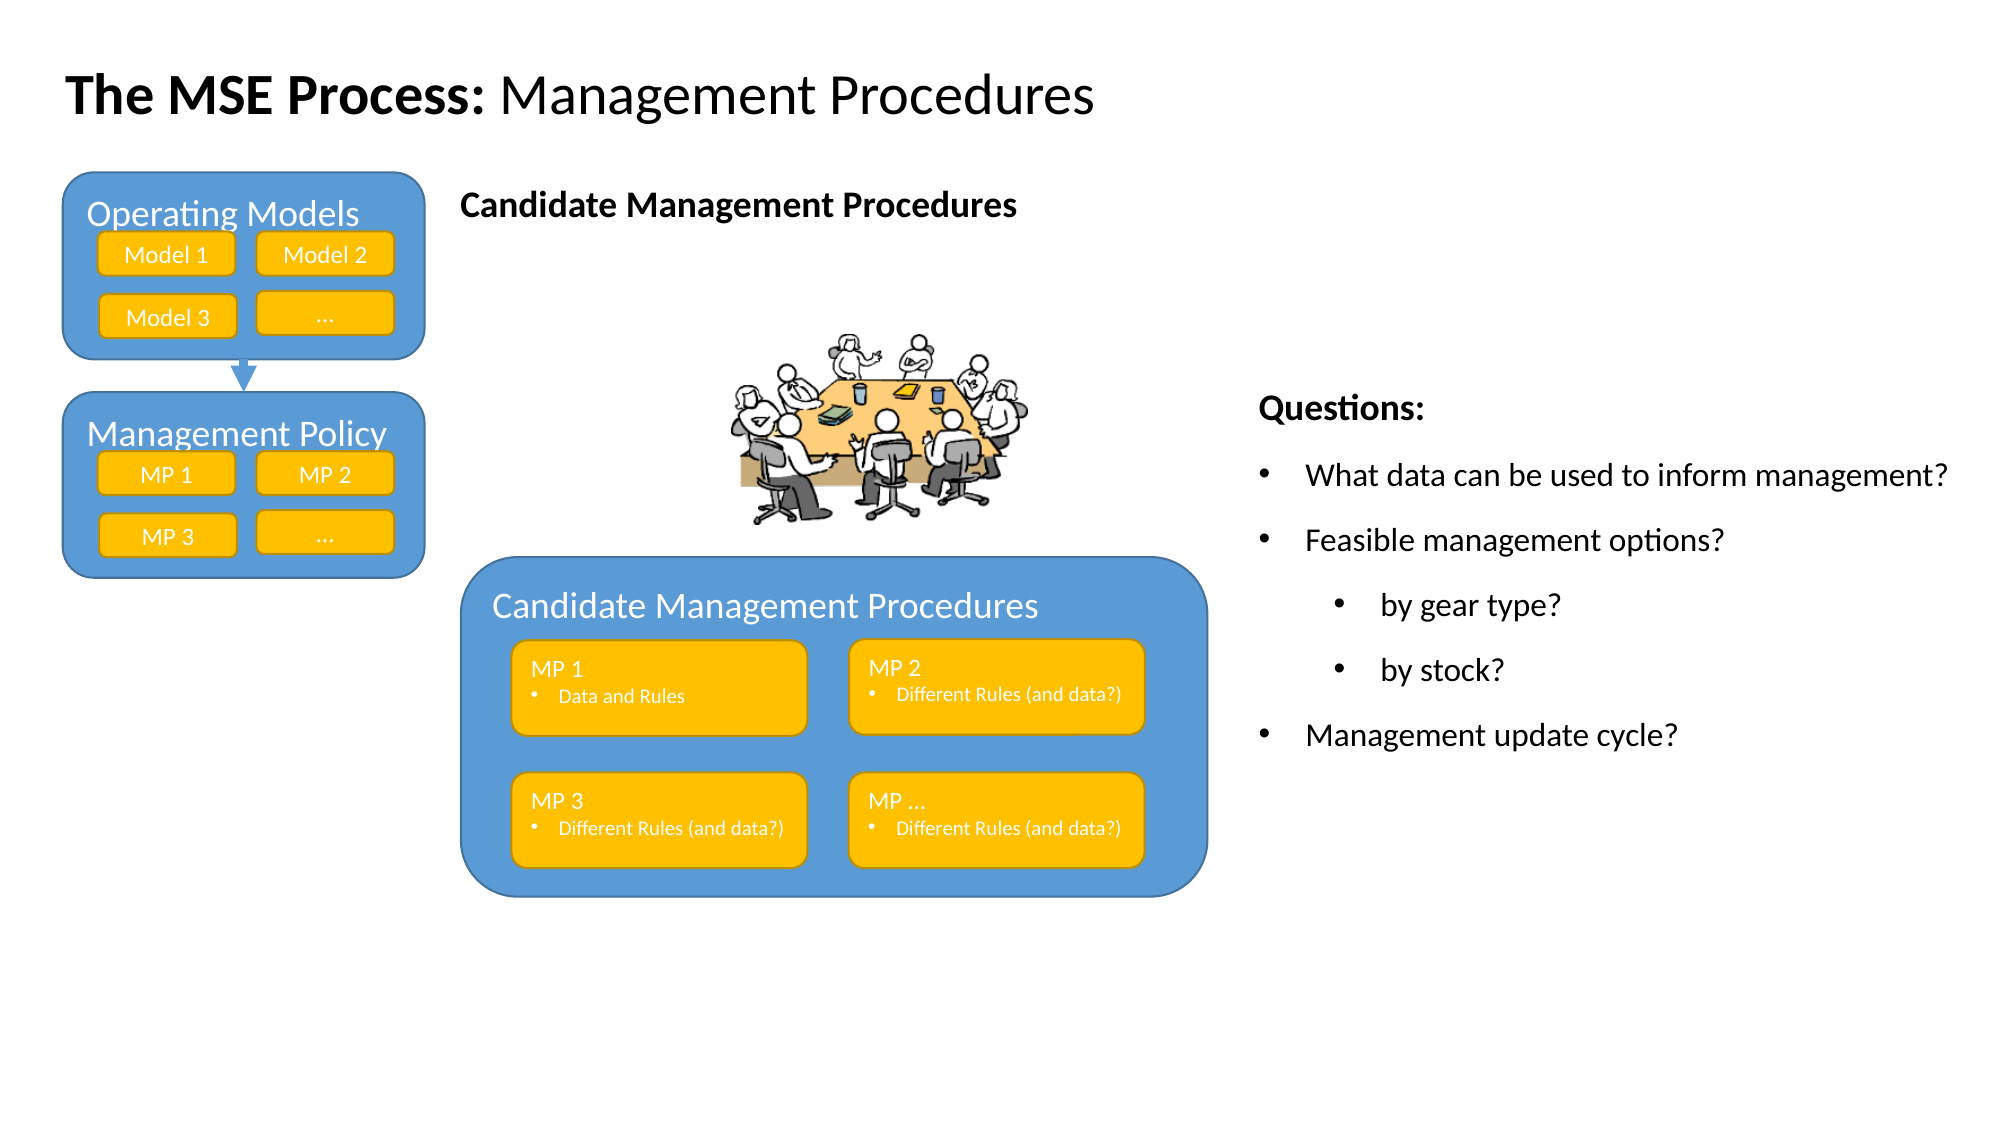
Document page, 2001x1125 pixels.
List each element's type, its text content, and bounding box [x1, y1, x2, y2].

picture [731, 334, 1028, 525]
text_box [62, 172, 425, 360]
text_box Candidate Management Procedures [445, 172, 1398, 233]
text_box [62, 392, 425, 578]
text_box Questions: What data can be used to inform management? Feasible management options? by gear type? by stock? Management update cycle? [1243, 375, 1969, 761]
text_box The MSE Process: Management Procedures [50, 48, 1898, 134]
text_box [460, 557, 1208, 897]
